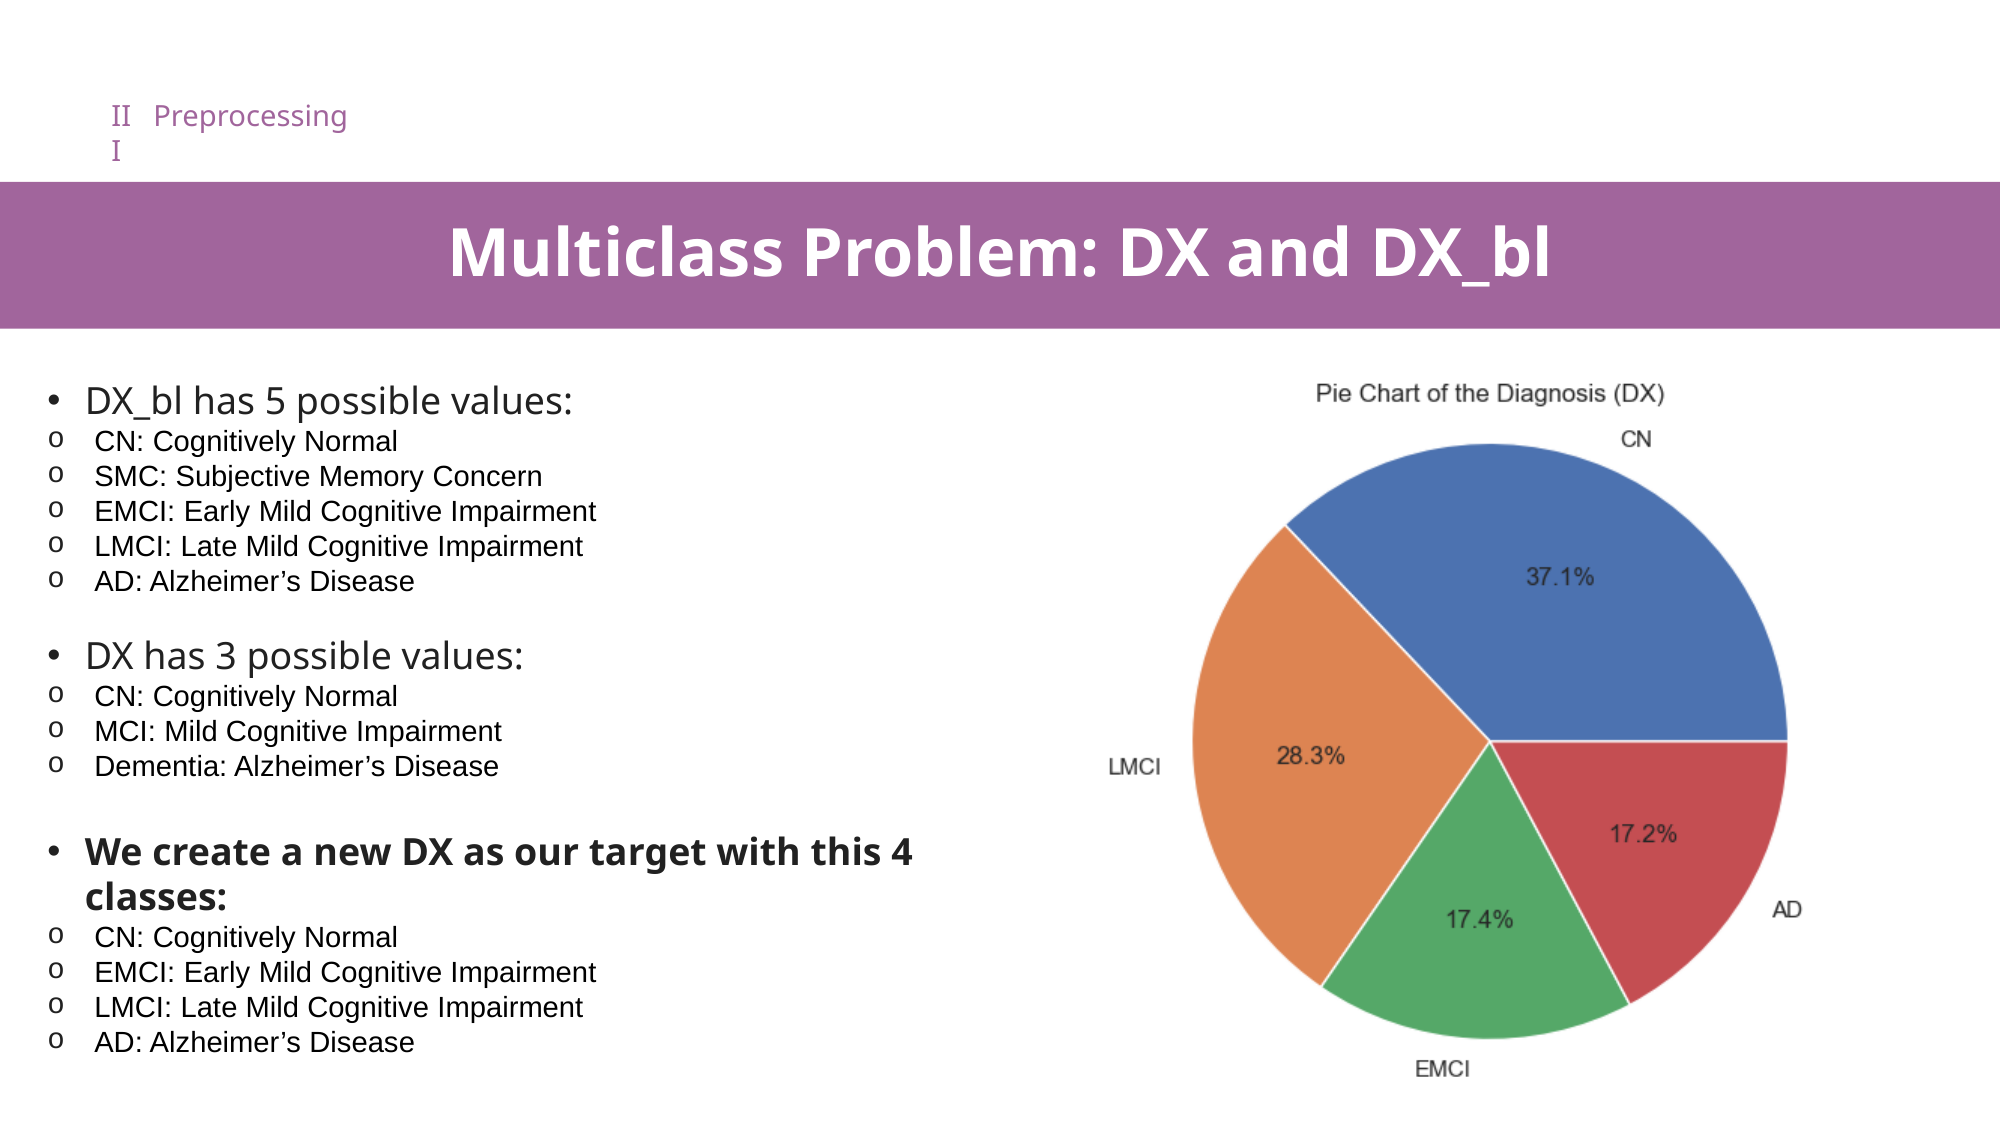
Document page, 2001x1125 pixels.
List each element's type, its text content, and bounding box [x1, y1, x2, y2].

text_box DX_bl has 5 possible values: CN: Cognitively Normal SMC: Subjective Memory Concern EMCI: Early Mild Cognitive Impairment LMCI: Late Mild Cognitive Impairment AD: Alzheimer’s Disease DX has 3 possible values: CN: Cognitively Normal MCI: Mild Cognitive Impairment Dementia: Alzheimer’s Disease We create a new DX as our target with this 4 classes: CN: Cognitively Normal EMCI: Early Mild Cognitive Impairment LMCI: Late Mild Cognitive Impairment AD: Alzheimer’s Disease [32, 369, 1013, 1125]
text_box [0, 181, 152, 329]
text_box Preprocessing [138, 90, 649, 140]
picture [1026, 369, 1968, 1093]
text_box [1849, 181, 2000, 329]
text_box Multiclass Problem: DX and DX_bl [152, 181, 1849, 329]
text_box III [96, 90, 153, 175]
